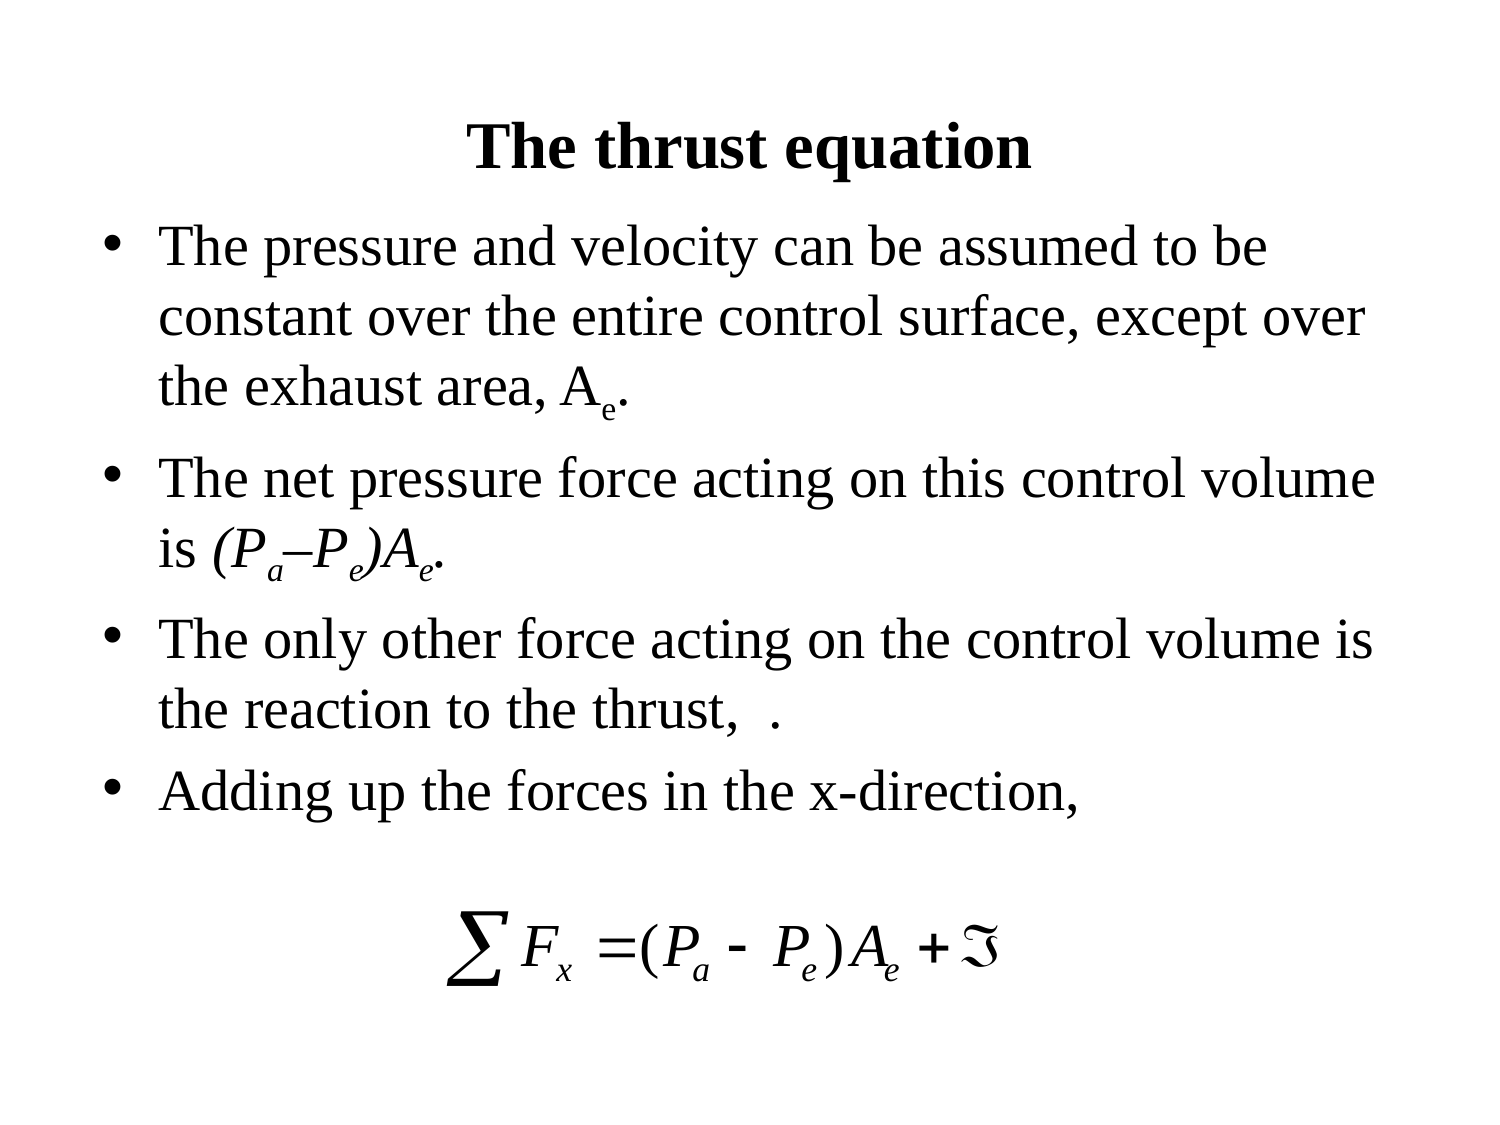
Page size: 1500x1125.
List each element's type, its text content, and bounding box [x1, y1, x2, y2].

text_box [437, 899, 1013, 1002]
text_box The thrust equation [74, 94, 1425, 207]
text_box The pressure and velocity can be assumed to be constant over the entire control surface, except over the exhaust area, Ae. The net pressure force acting on this control volume is (Pa–Pe)Ae. The only other force acting on the control volume is the reaction to the thrust, . Adding up the forces in the x-direction, [87, 199, 1425, 875]
